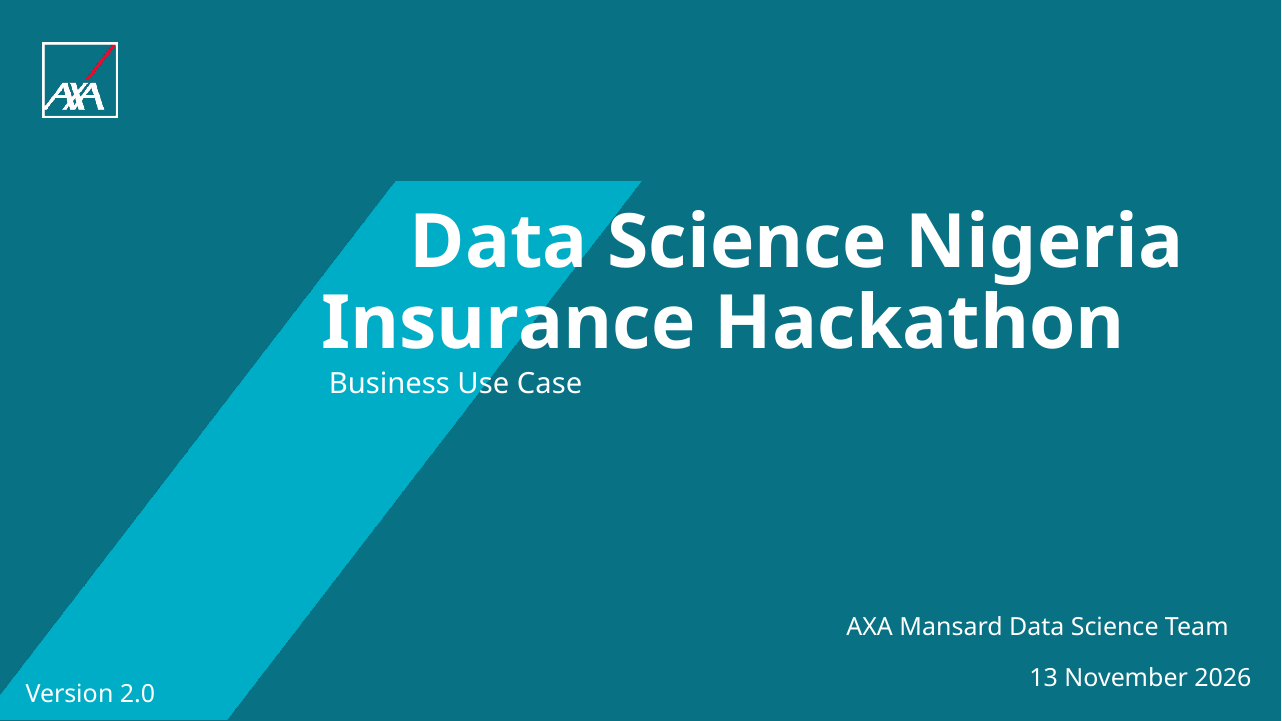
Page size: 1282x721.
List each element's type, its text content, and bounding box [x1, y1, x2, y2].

picture [42, 42, 118, 118]
text_box Business Use Case [327, 363, 861, 399]
list AXA Mansard Data Science Team [743, 606, 1244, 654]
list Data Science Nigeria Insurance Hackathon [304, 195, 1244, 379]
text_box Version 2.0 [0, 673, 171, 721]
picture [0, 180, 642, 720]
